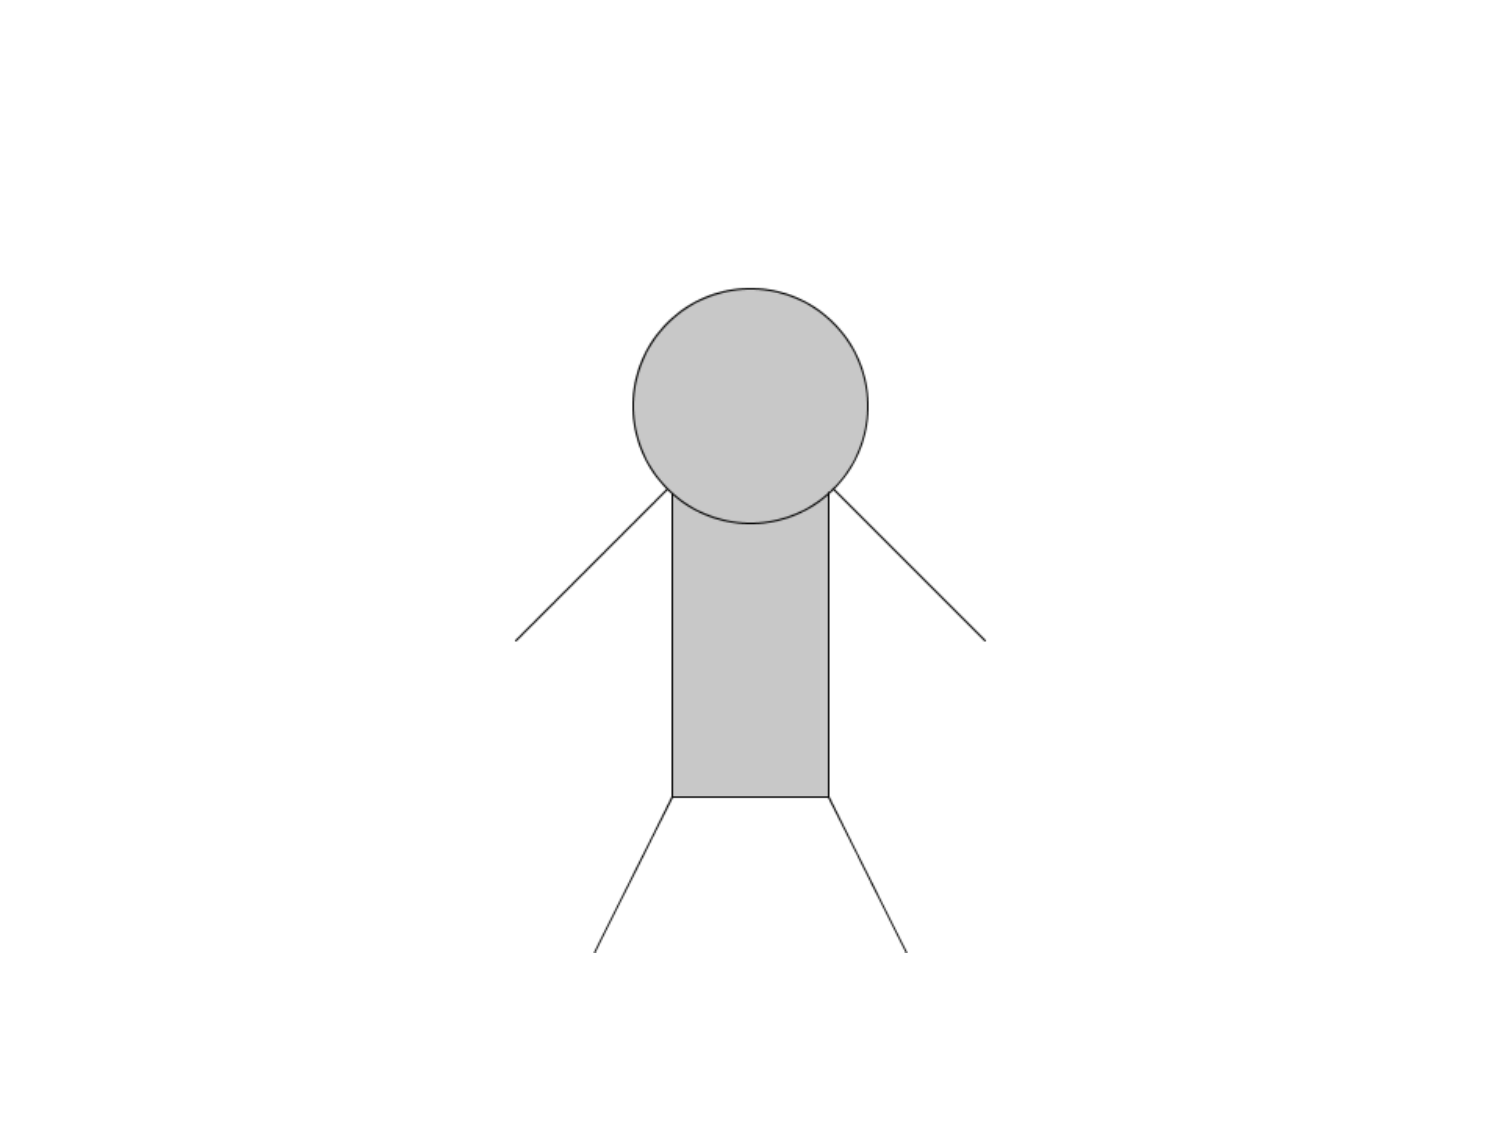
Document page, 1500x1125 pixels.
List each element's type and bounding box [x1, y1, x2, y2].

picture [359, 171, 1141, 954]
